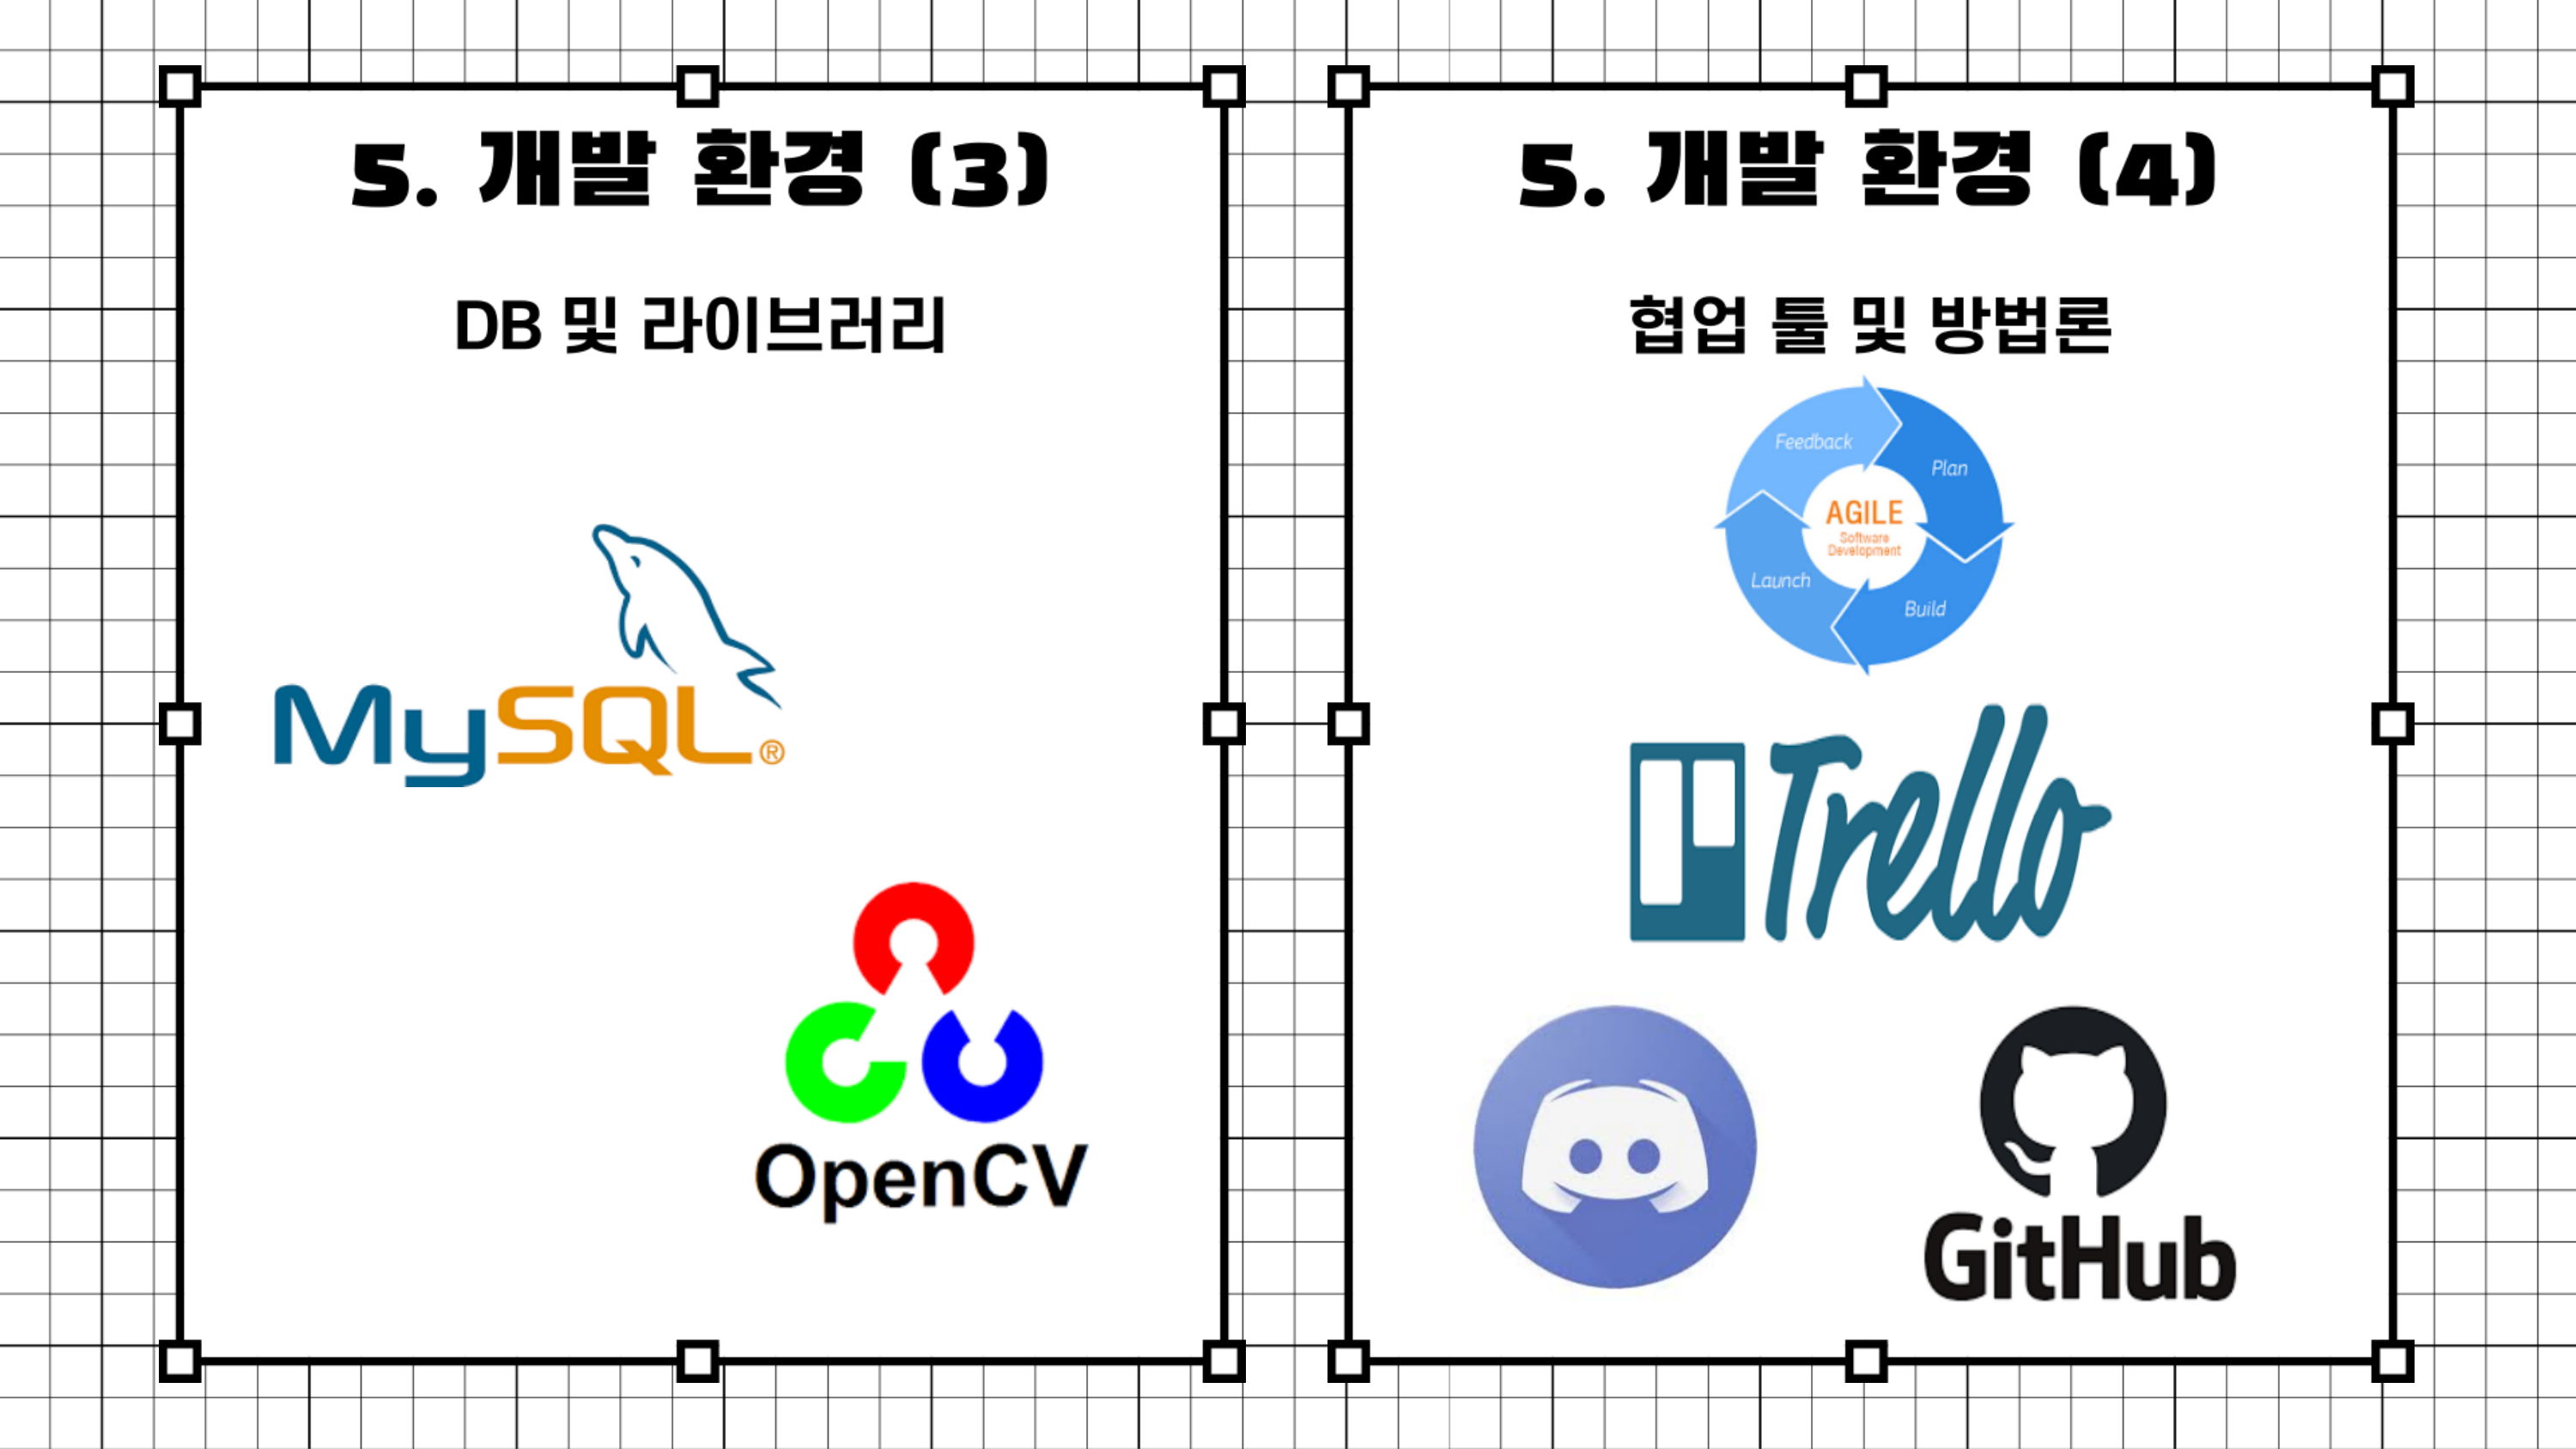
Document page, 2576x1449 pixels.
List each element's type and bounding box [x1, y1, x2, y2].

text_box [1619, 684, 2123, 962]
text_box [0, 0, 2576, 1449]
text_box [702, 848, 1159, 1252]
text_box [1327, 65, 2415, 1383]
picture [1369, 94, 2281, 395]
picture [200, 94, 1112, 395]
text_box [1766, 993, 2381, 1316]
text_box [159, 65, 1246, 1383]
text_box [1653, 367, 2089, 682]
text_box [1461, 993, 1765, 1302]
text_box [274, 523, 786, 788]
